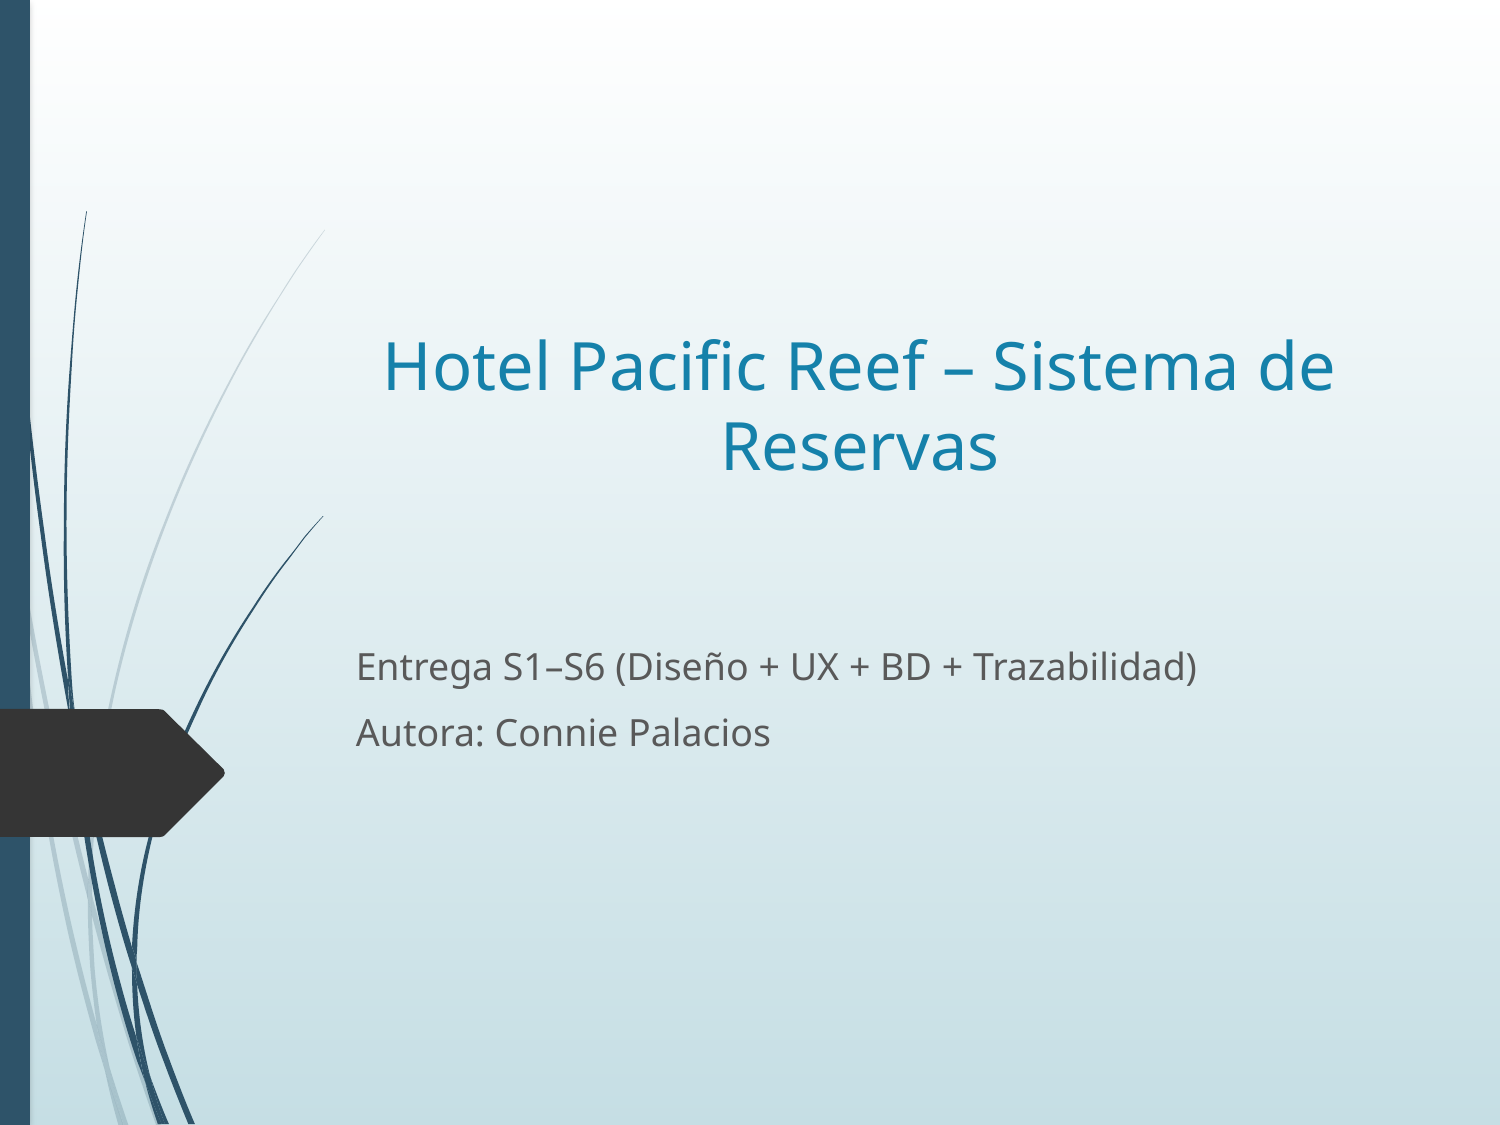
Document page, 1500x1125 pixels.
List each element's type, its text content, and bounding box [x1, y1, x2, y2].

subtitle Entrega S1–S6 (Diseño + UX + BD + Trazabilidad) Autora: Connie Palacios [340, 635, 1424, 821]
title Hotel Pacific Reef – Sistema de Reservas [318, 119, 1402, 492]
